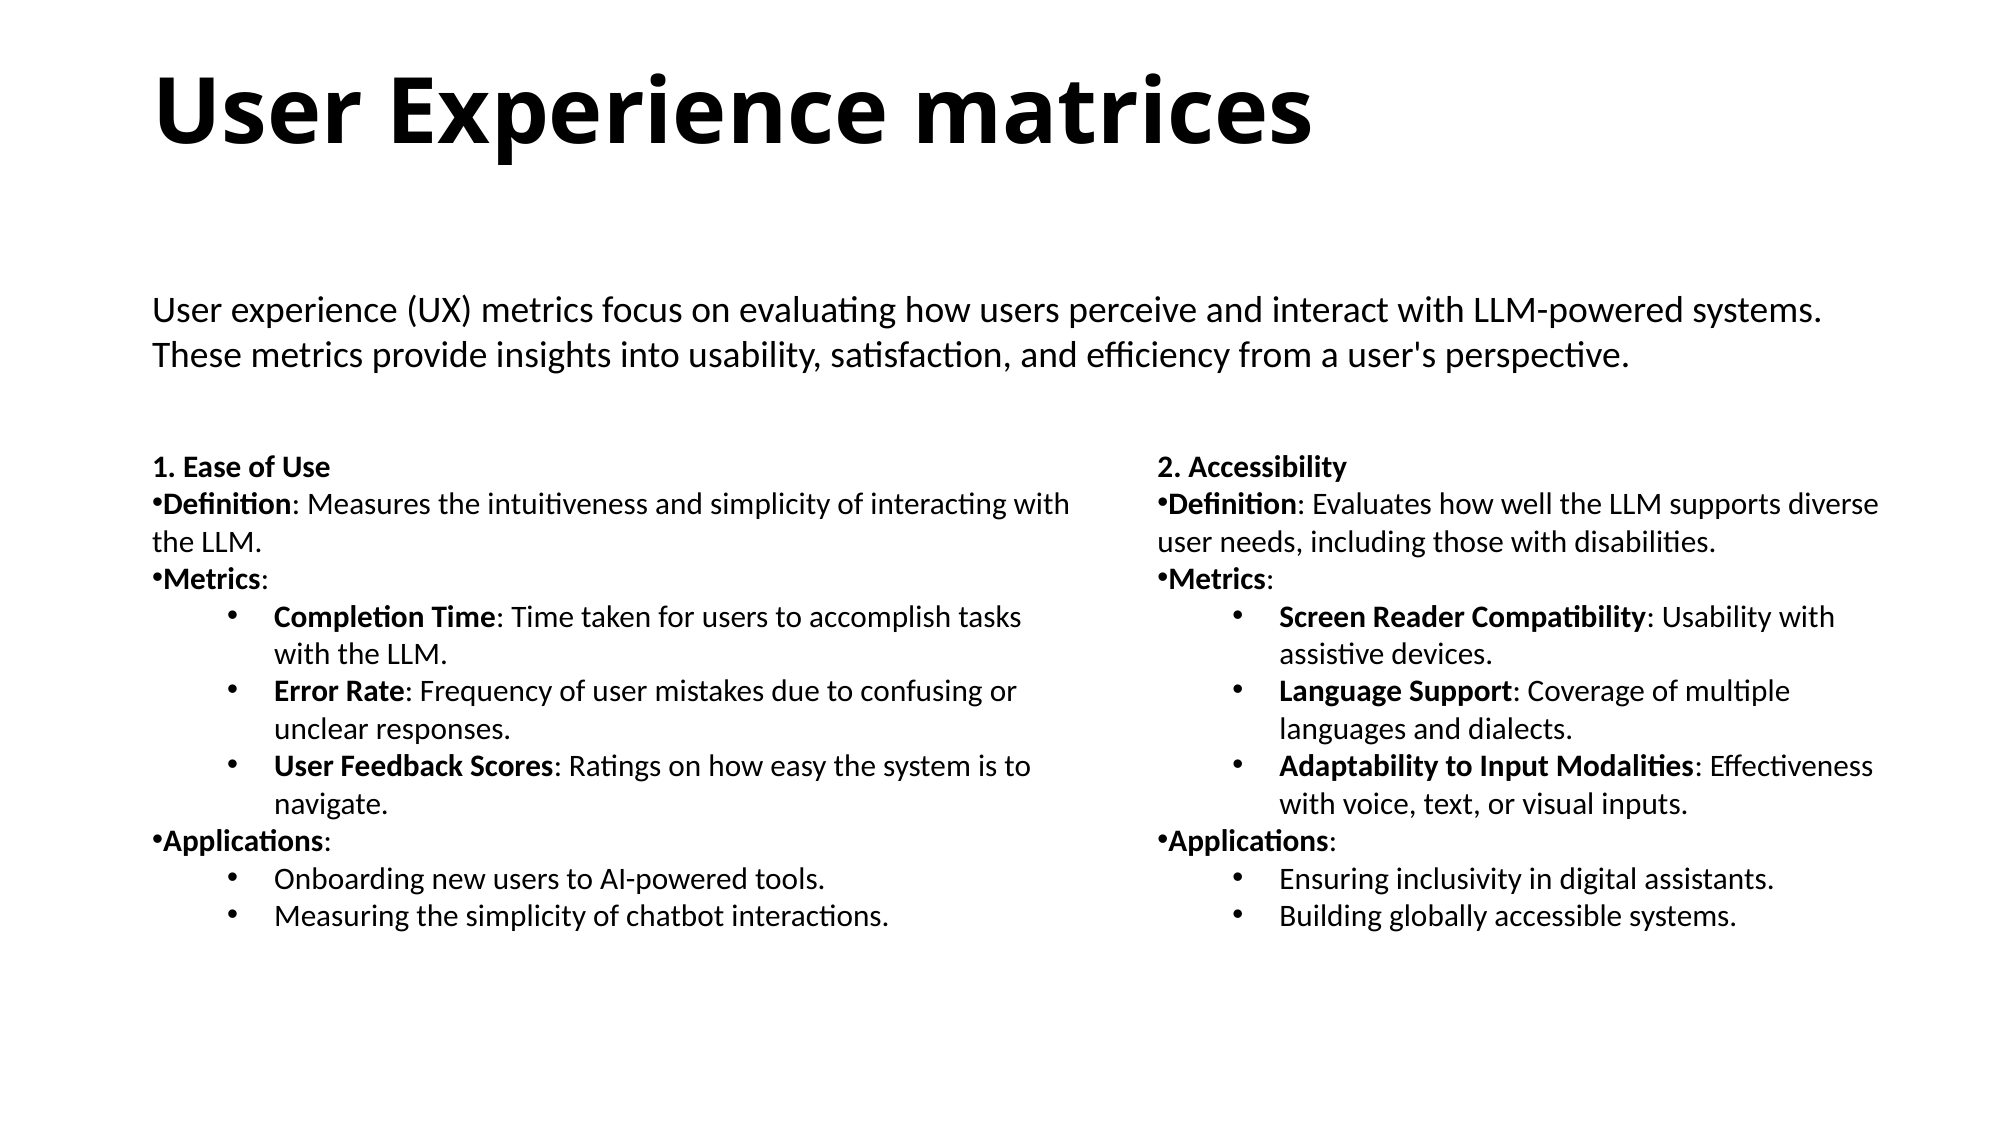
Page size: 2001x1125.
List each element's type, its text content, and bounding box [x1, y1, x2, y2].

text_box User experience (UX) metrics focus on evaluating how users perceive and interact with LLM-powered systems. These metrics provide insights into usability, satisfaction, and efficiency from a user's perspective. [137, 277, 1863, 382]
text_box 1. Ease of Use Definition: Measures the intuitiveness and simplicity of interacting with the LLM. Metrics: Completion Time: Time taken for users to accomplish tasks with the LLM. Error Rate: Frequency of user mistakes due to confusing or unclear responses. User Feedback Scores: Ratings on how easy the system is to navigate. Applications: Onboarding new users to AI-powered tools. Measuring the simplicity of chatbot interactions. [137, 438, 1100, 941]
title User Experience matrices [137, 59, 1863, 277]
text_box 2. Accessibility Definition: Evaluates how well the LLM supports diverse user needs, including those with disabilities. Metrics: Screen Reader Compatibility: Usability with assistive devices. Language Support: Coverage of multiple languages and dialects. Adaptability to Input Modalities: Effectiveness with voice, text, or visual inputs. Applications: Ensuring inclusivity in digital assistants. Building globally accessible systems. [1142, 438, 1934, 941]
